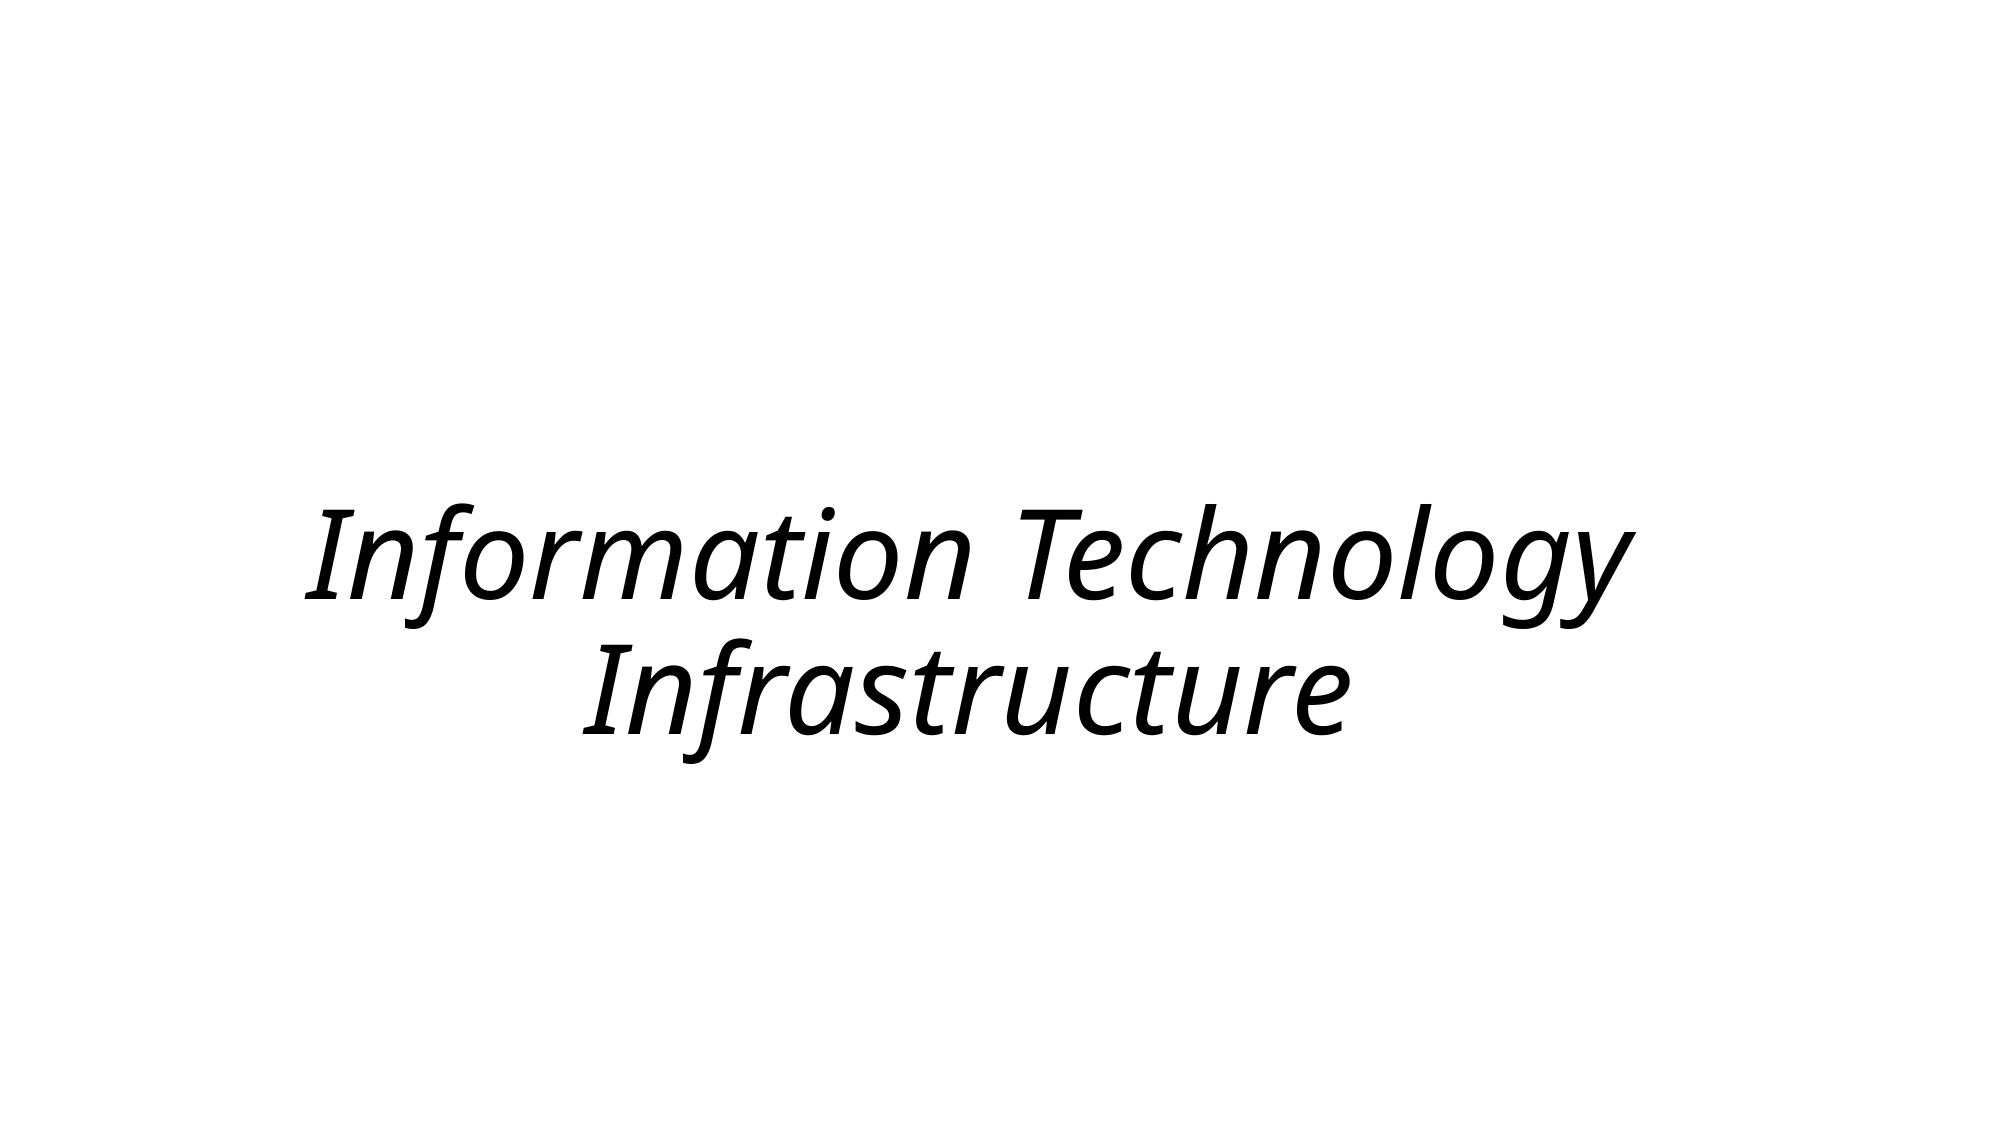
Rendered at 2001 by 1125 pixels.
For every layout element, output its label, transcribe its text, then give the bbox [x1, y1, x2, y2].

title Information Technology Infrastructure [224, 381, 1715, 770]
